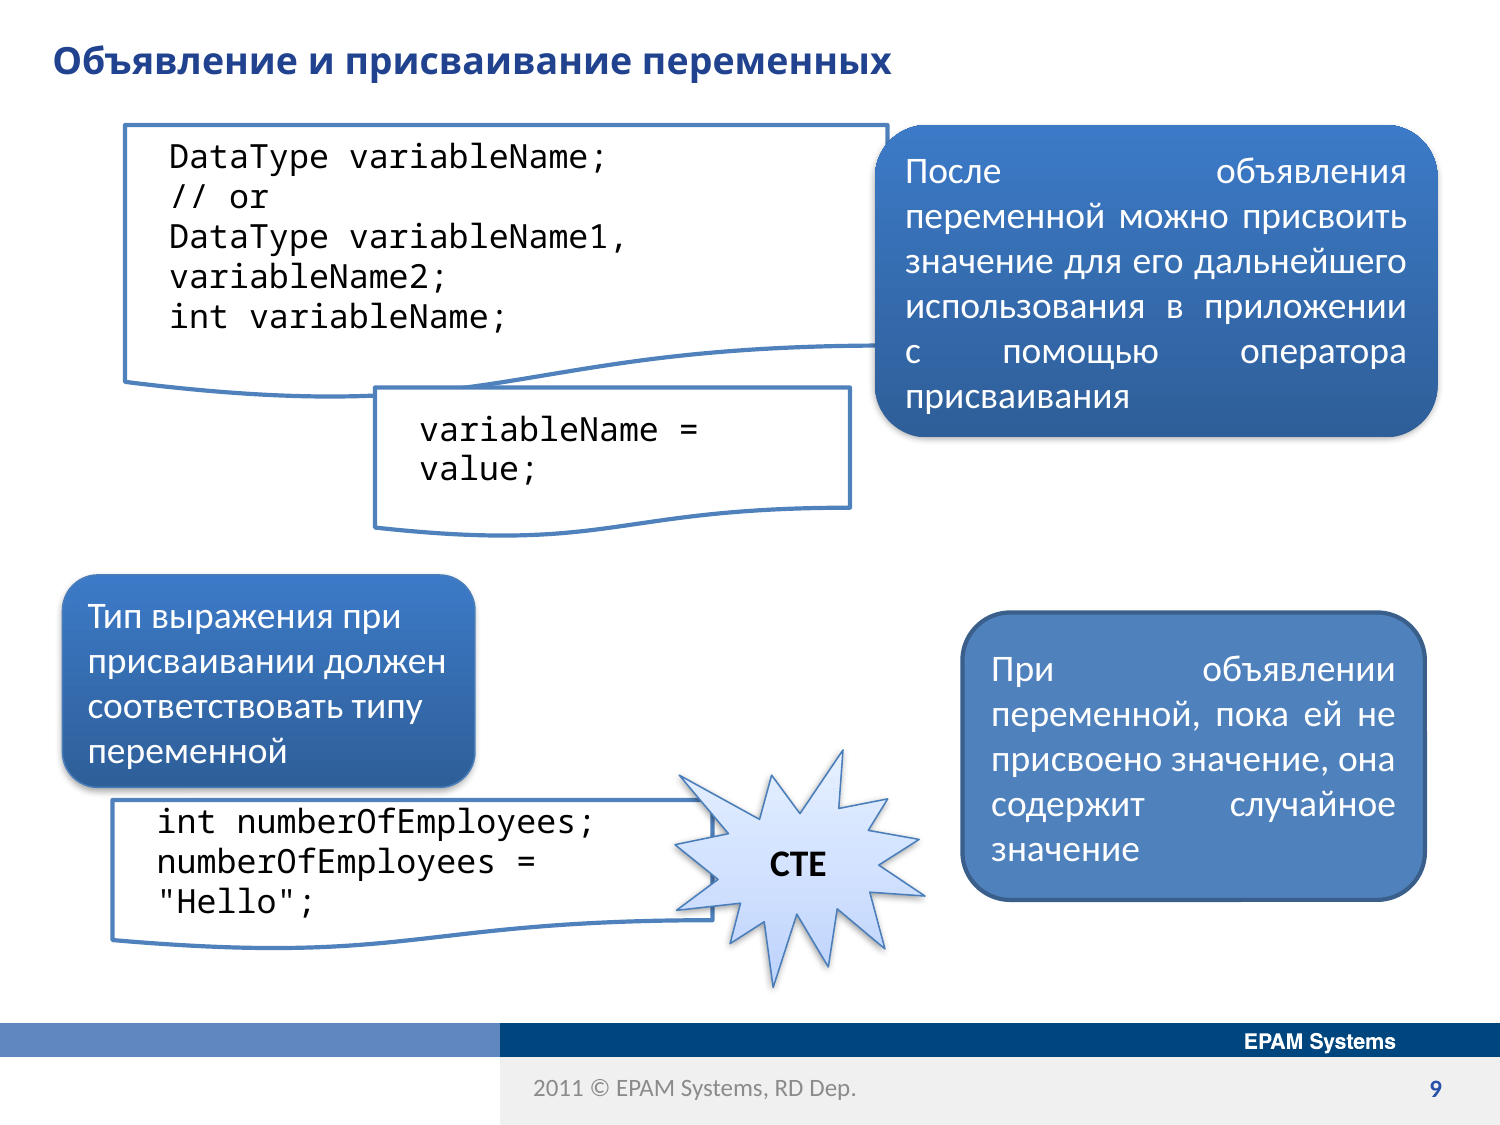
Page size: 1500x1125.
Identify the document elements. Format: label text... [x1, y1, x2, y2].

text_box variableName = value; [372, 385, 853, 538]
title Объявление и присваивание переменных [36, 29, 1469, 90]
text_box Тип выражения при присваивании должен соответствовать типу переменной [61, 574, 476, 789]
text_box После объявления переменной можно присвоить значение для его дальнейшего использования в приложении с помощью оператора присваивания [875, 124, 1438, 438]
text_box int numberOfEmployees; numberOfEmployees = "Hello"; [110, 797, 715, 951]
text_box При объявлении переменной, пока ей не присвоено значение, она содержит случайное значение [960, 610, 1428, 903]
text_box DataType variableName; // or DataType variableName1, variableName2; int variableName; [122, 122, 890, 399]
text_box CTE [674, 749, 926, 989]
